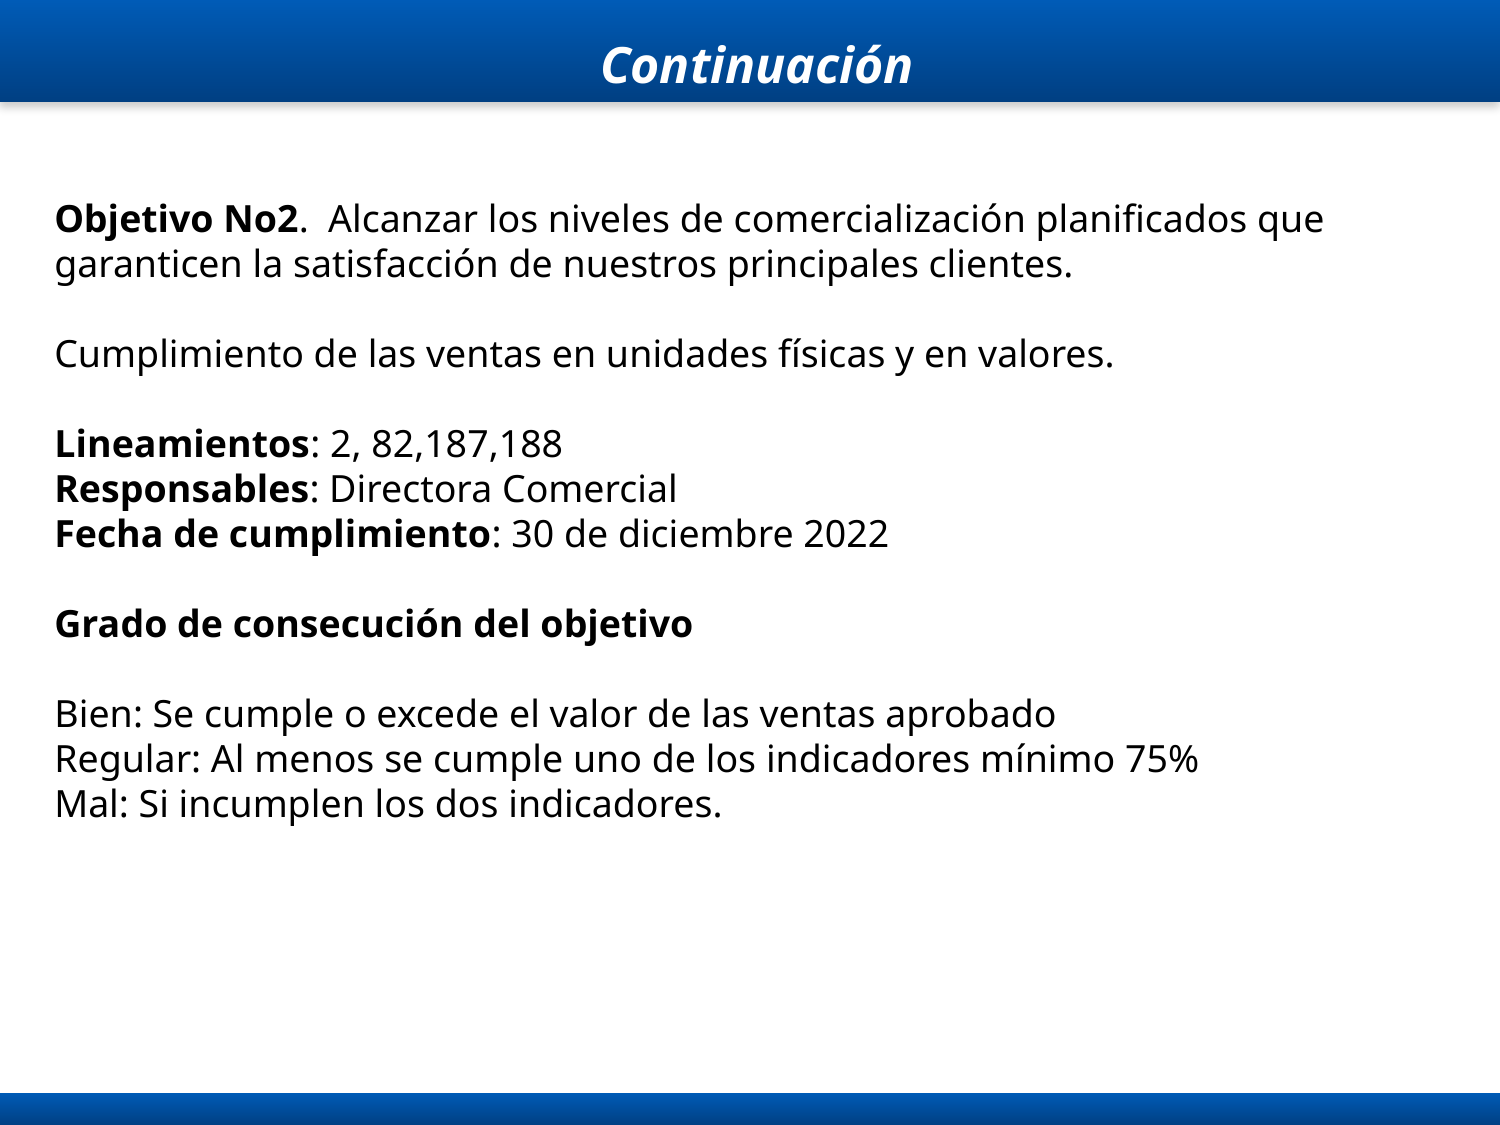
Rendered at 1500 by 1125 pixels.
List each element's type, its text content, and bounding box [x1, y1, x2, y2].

text_box Continuación [49, 25, 1453, 101]
text_box [0, 0, 1500, 102]
text_box Objetivo No2. Alcanzar los niveles de comercialización planificados que garanticen la satisfacción de nuestros principales clientes. Cumplimiento de las ventas en unidades físicas y en valores. Lineamientos: 2, 82,187,188 Responsables: Directora Comercial Fecha de cumplimiento: 30 de diciembre 2022 Grado de consecución del objetivo Bien: Se cumple o excede el valor de las ventas aprobado Regular: Al menos se cumple uno de los indicadores mínimo 75% Mal: Si incumplen los dos indicadores. [39, 187, 1472, 833]
text_box [175, 101, 1017, 149]
text_box [0, 1092, 1500, 1125]
